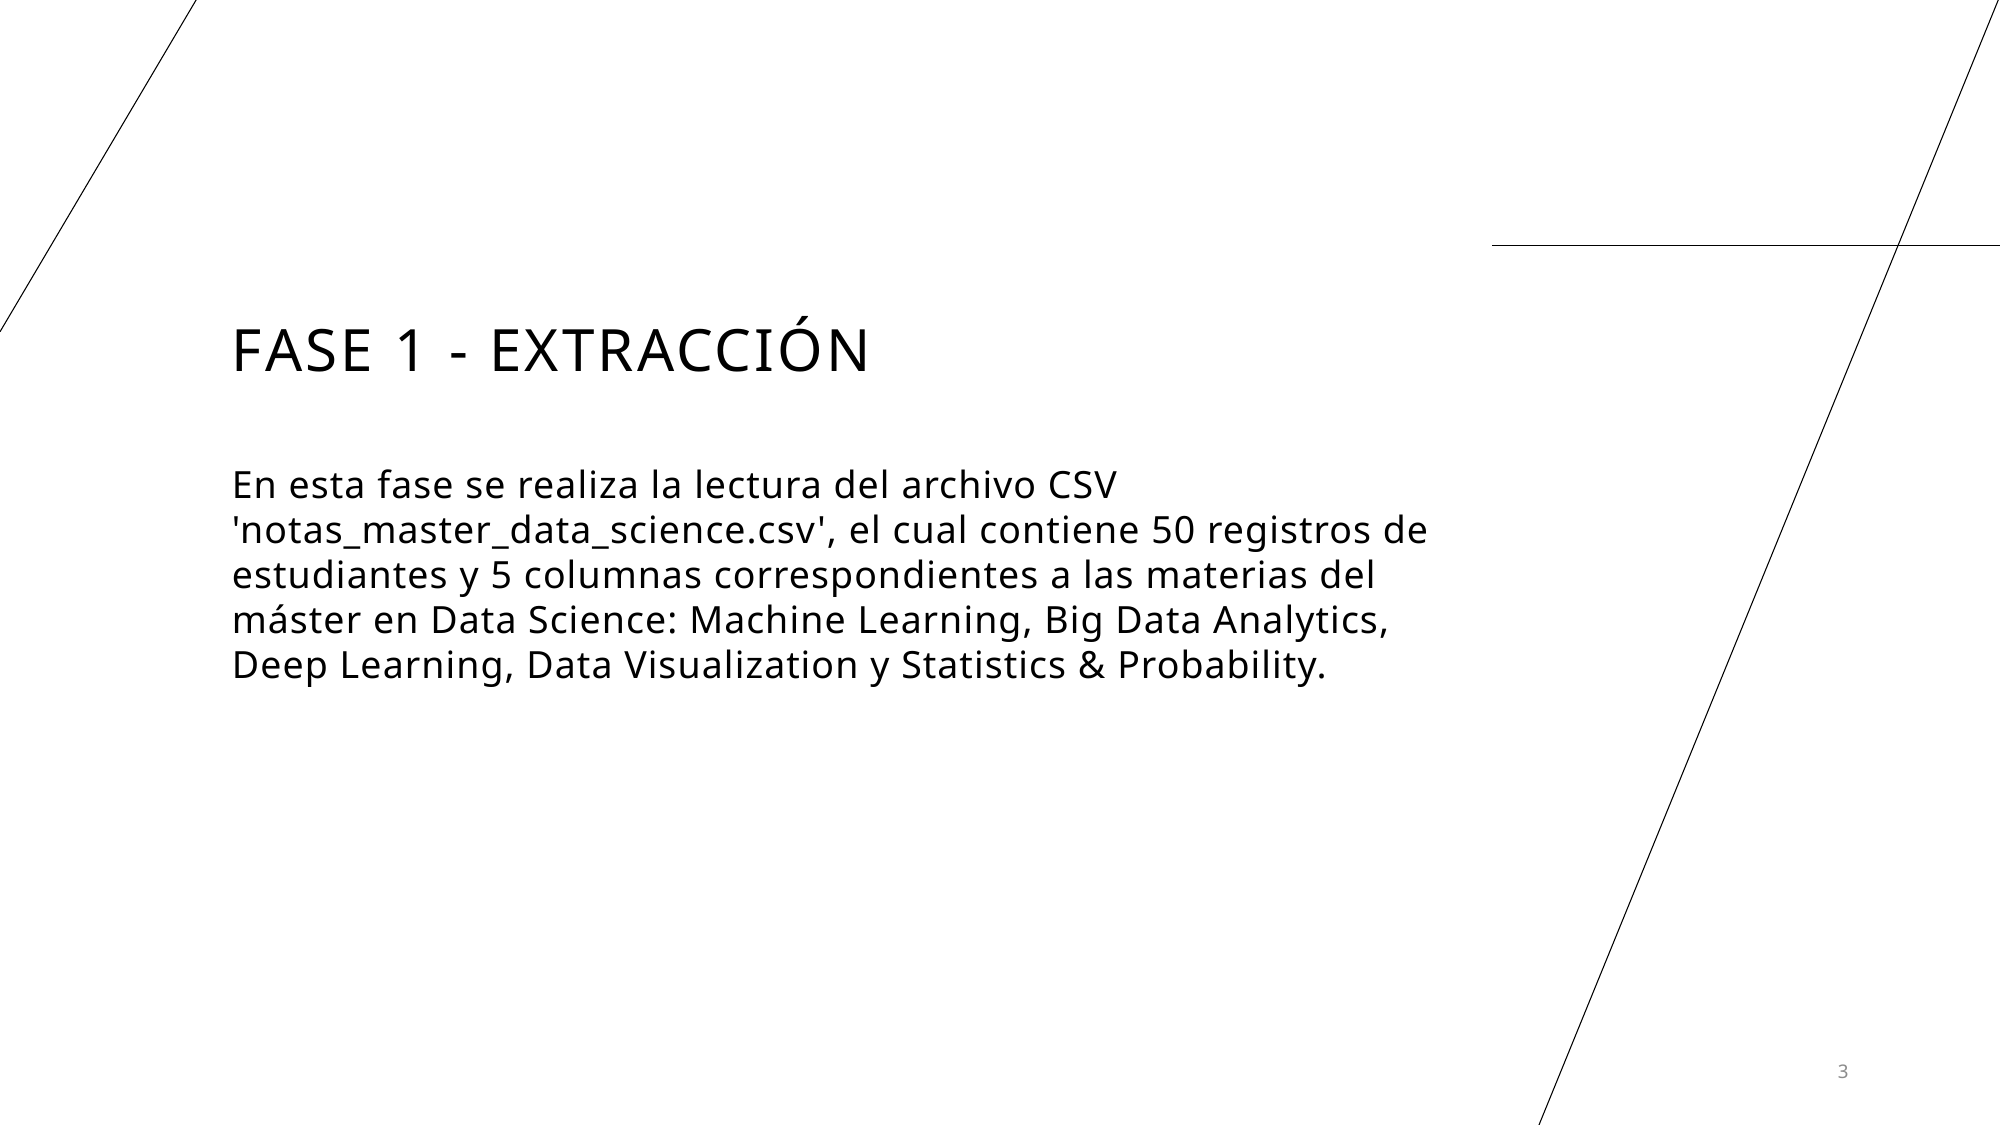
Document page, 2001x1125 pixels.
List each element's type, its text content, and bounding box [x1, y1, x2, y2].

title FASE 1 - EXTRACCIÓN [216, 43, 1413, 392]
list En esta fase se realiza la lectura del archivo CSV 'notas_master_data_science.csv', el cual contiene 50 registros de estudiantes y 5 columnas correspondientes a las materias del máster en Data Science: Machine Learning, Big Data Analytics, Deep Learning, Data Visualization y Statistics & Probability. [216, 453, 1499, 1013]
slide_number 3 [1701, 1042, 1864, 1103]
